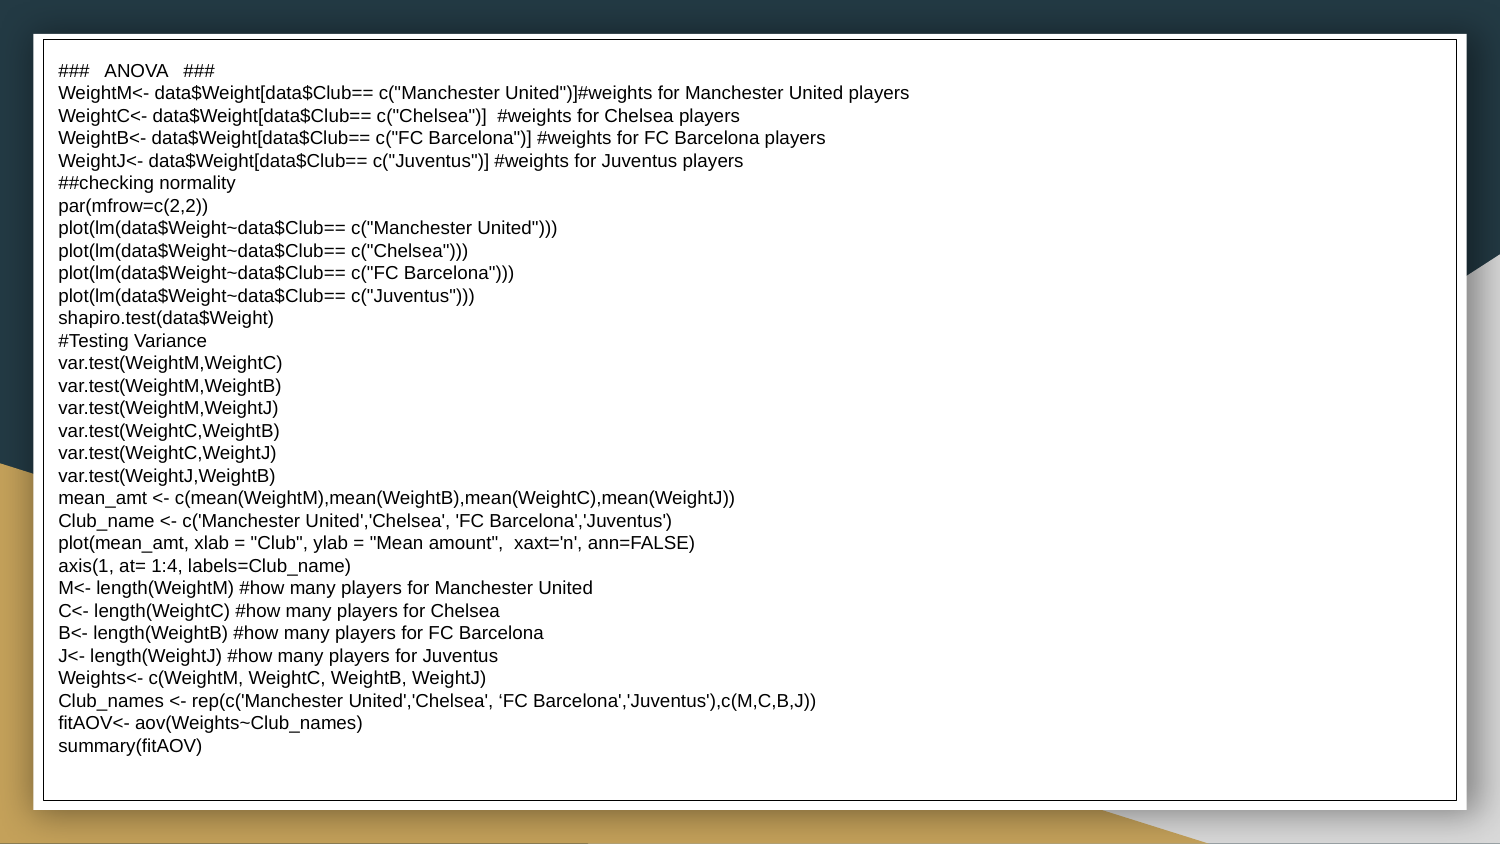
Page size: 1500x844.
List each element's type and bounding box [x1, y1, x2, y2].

text_box [43, 39, 1457, 801]
text_box [43, 801, 986, 822]
